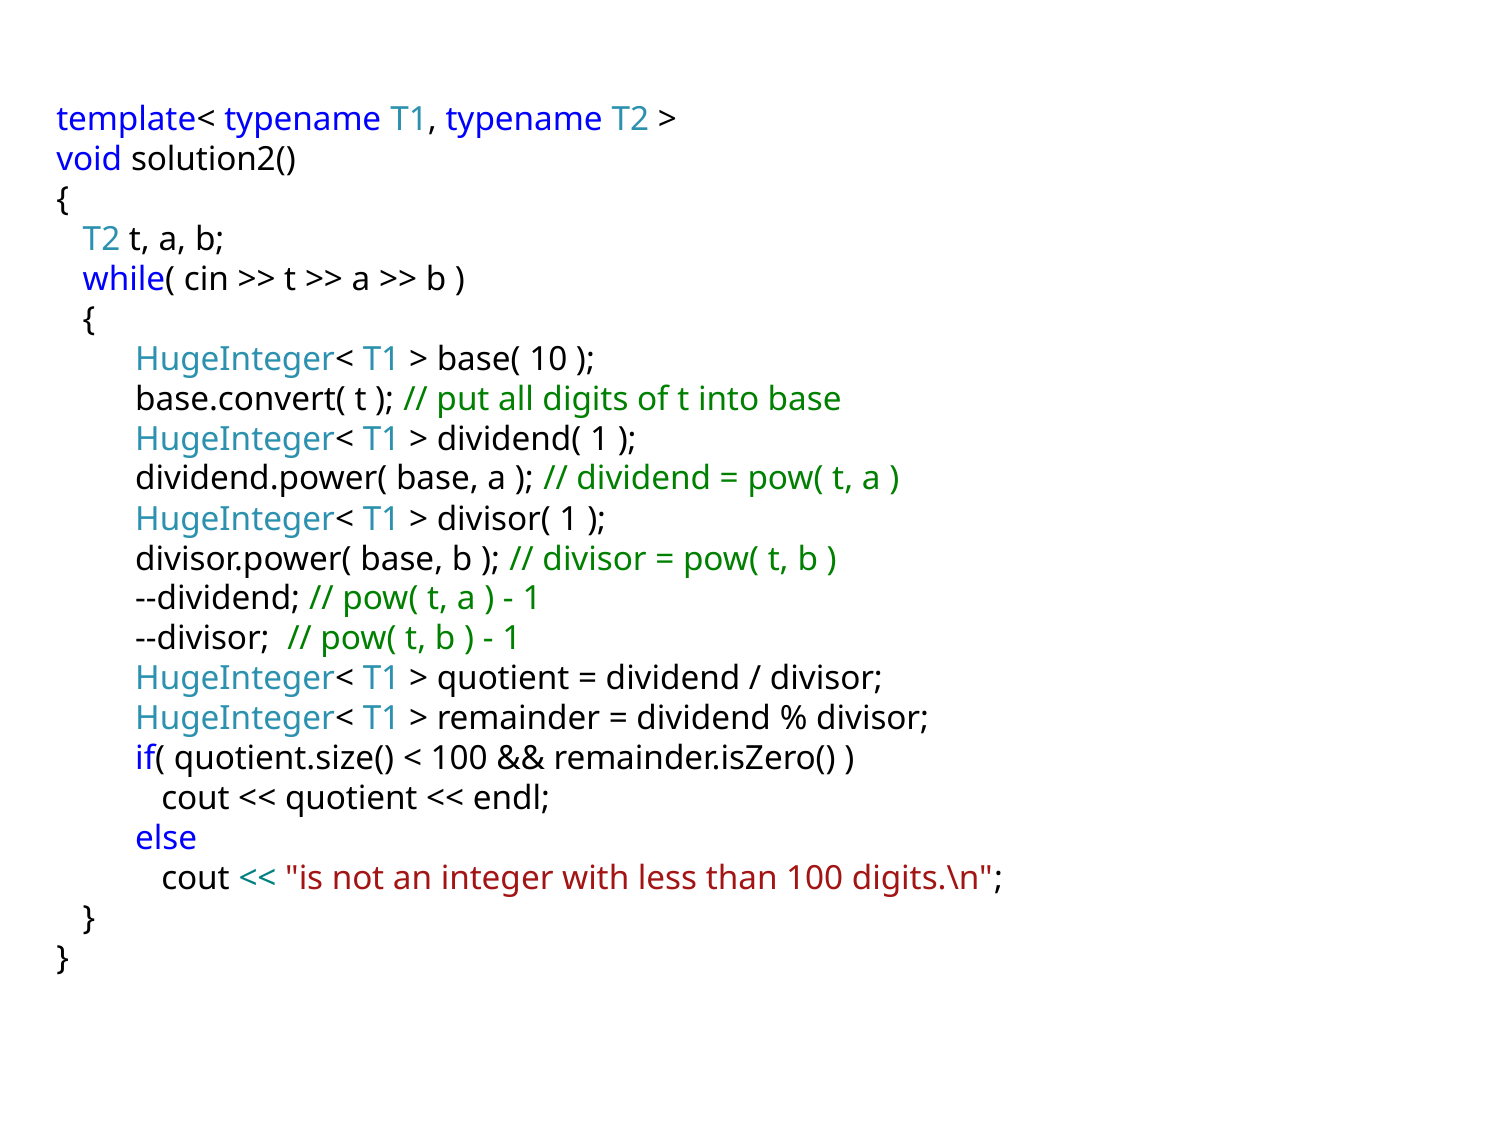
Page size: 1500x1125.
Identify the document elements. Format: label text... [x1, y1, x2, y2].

list template< typename T1, typename T2 > void solution2() { T2 t, a, b; while( cin >> t >> a >> b ) { HugeInteger< T1 > base( 10 ); base.convert( t ); // put all digits of t into base HugeInteger< T1 > dividend( 1 ); dividend.power( base, a ); // dividend = pow( t, a ) HugeInteger< T1 > divisor( 1 ); divisor.power( base, b ); // divisor = pow( t, b ) --dividend; // pow( t, a ) - 1 --divisor; // pow( t, b ) - 1 HugeInteger< T1 > quotient = dividend / divisor; HugeInteger< T1 > remainder = dividend % divisor; if( quotient.size() < 100 && remainder.isZero() ) cout << quotient << endl; else cout << "is not an integer with less than 100 digits.\n"; } } [41, 90, 1459, 1035]
